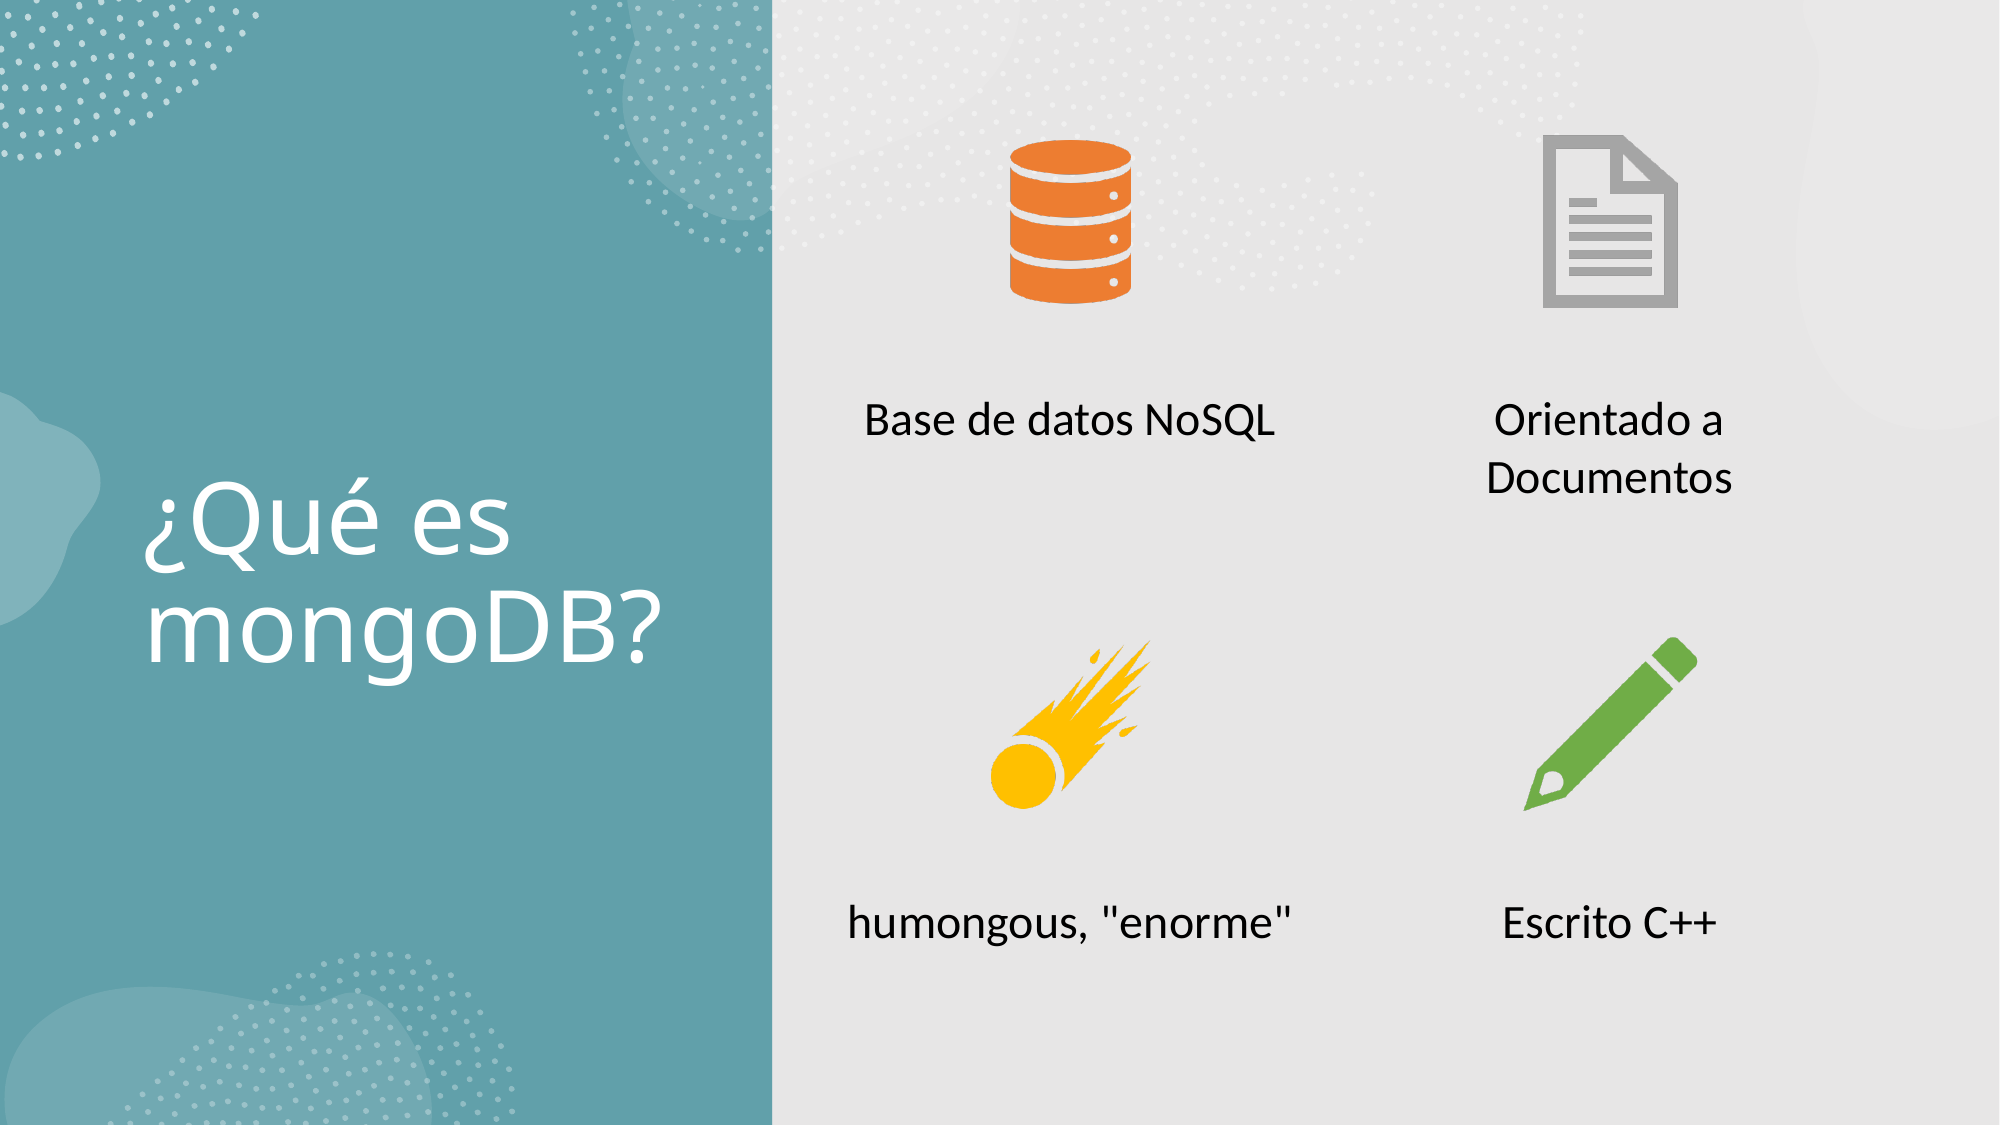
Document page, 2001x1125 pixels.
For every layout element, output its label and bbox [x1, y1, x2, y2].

text_box [0, 0, 2000, 1125]
list [817, 37, 1863, 1089]
